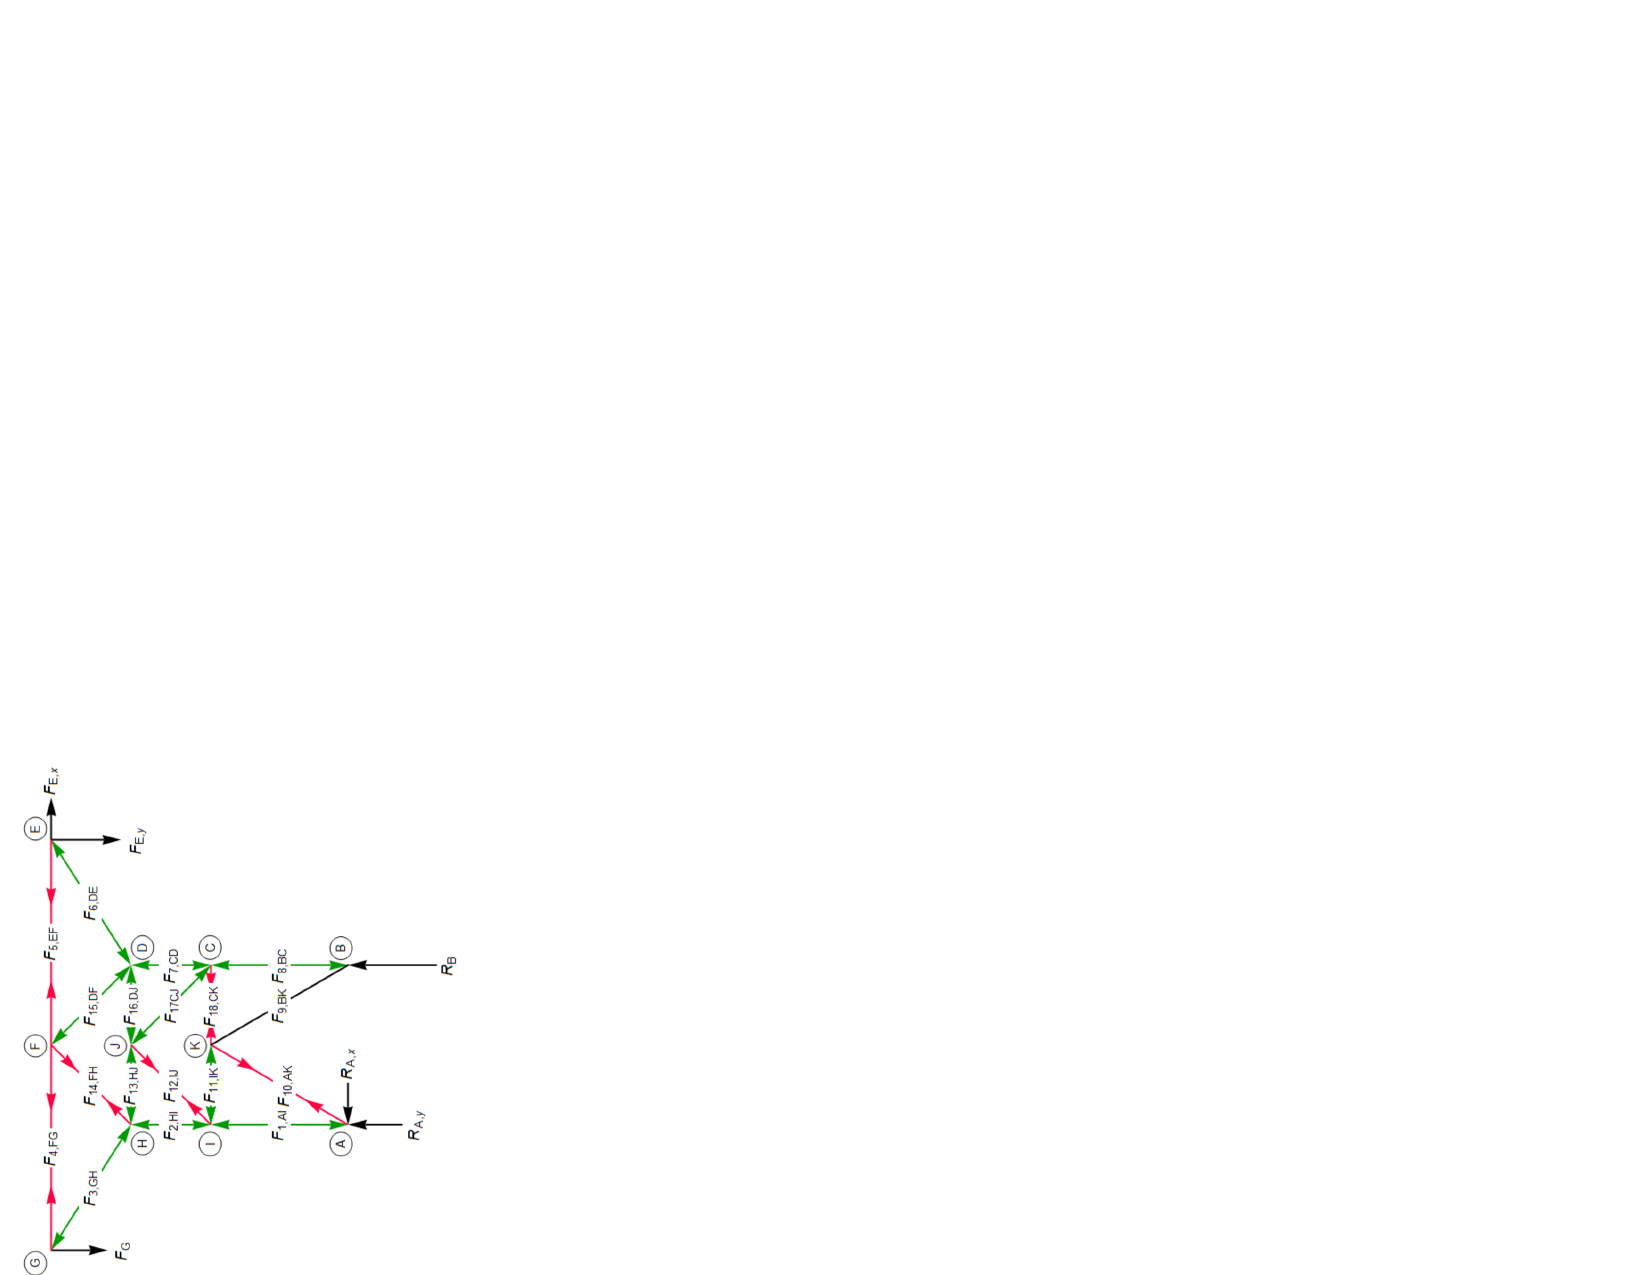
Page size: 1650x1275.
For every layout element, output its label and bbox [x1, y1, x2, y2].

picture [0, 766, 495, 1274]
